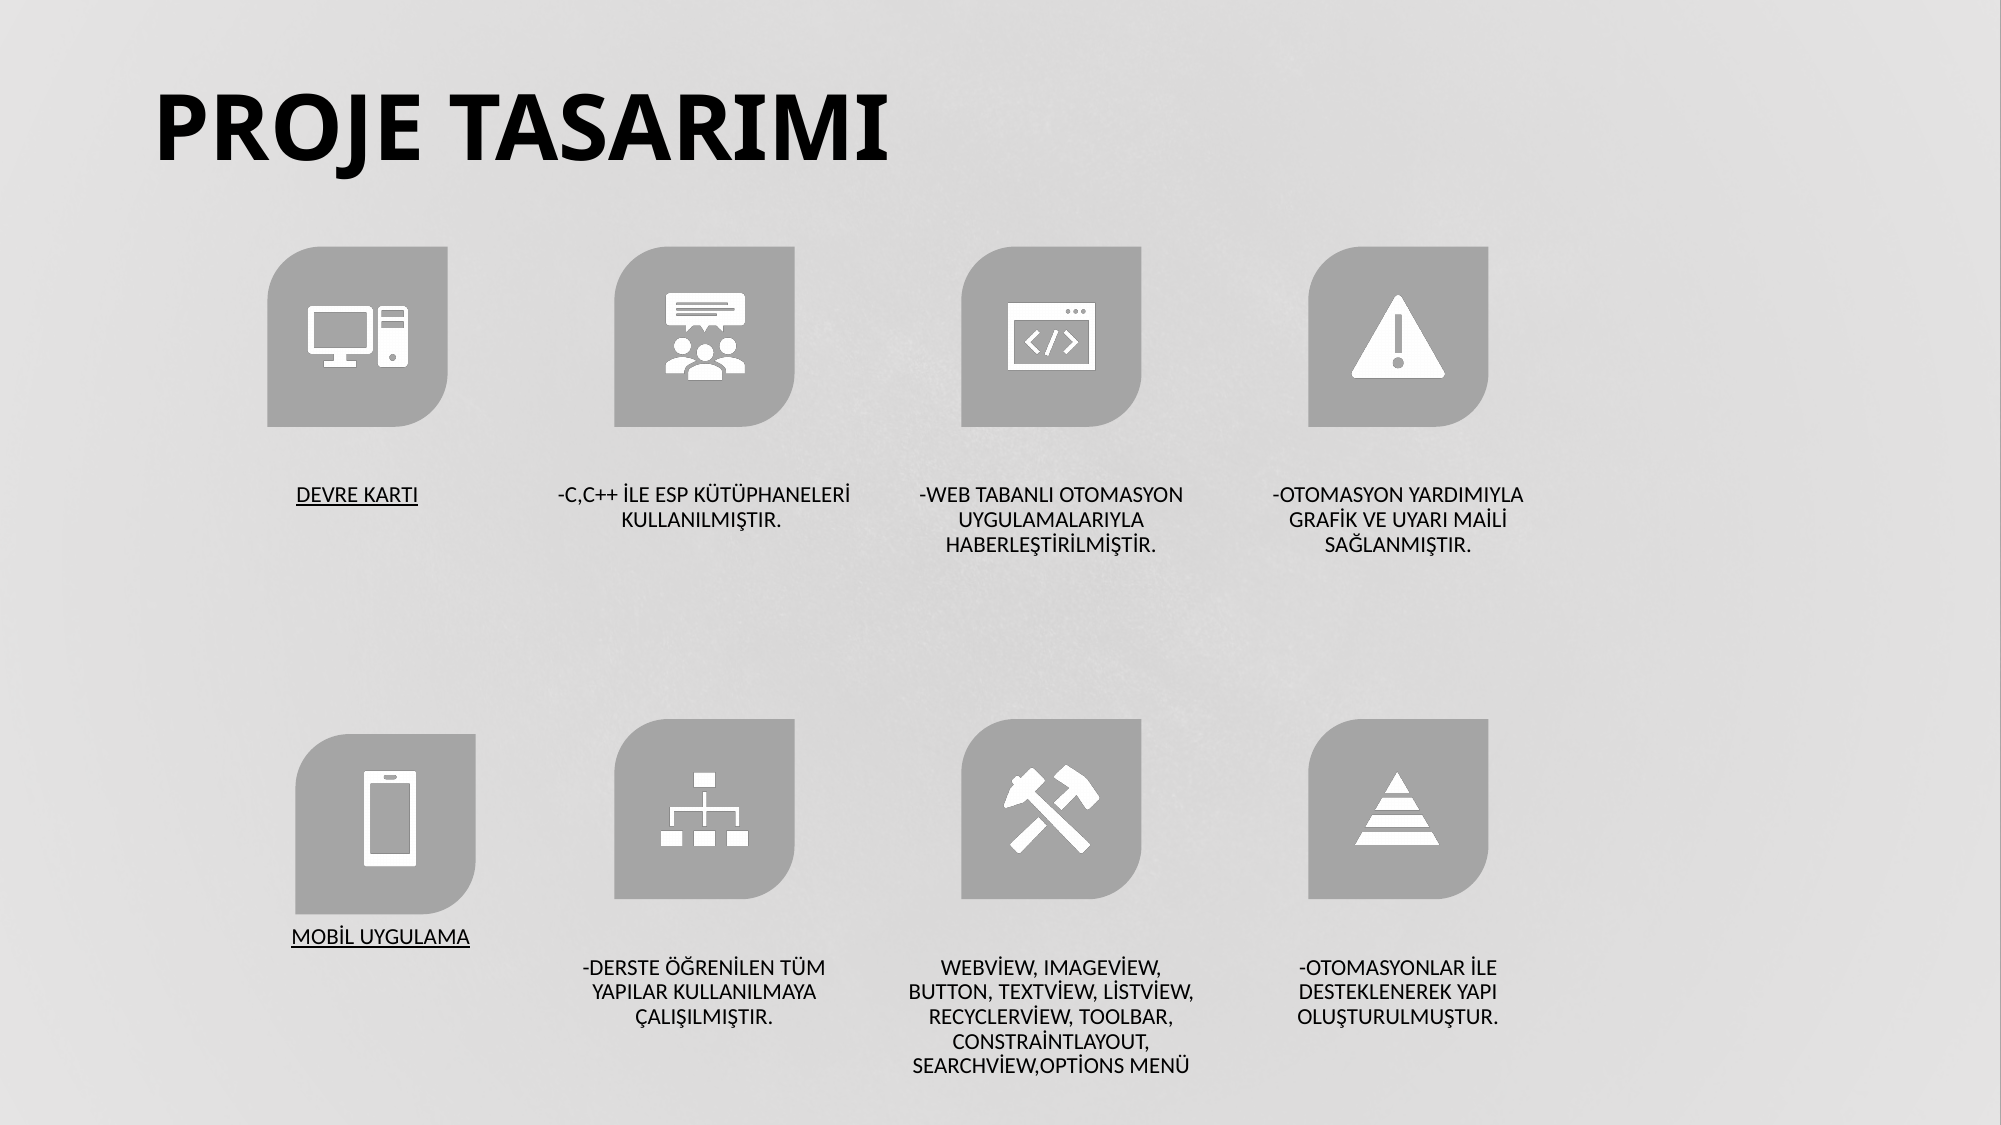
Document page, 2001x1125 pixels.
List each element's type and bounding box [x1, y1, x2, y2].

list [137, 239, 1966, 1125]
picture [0, 0, 2000, 1125]
